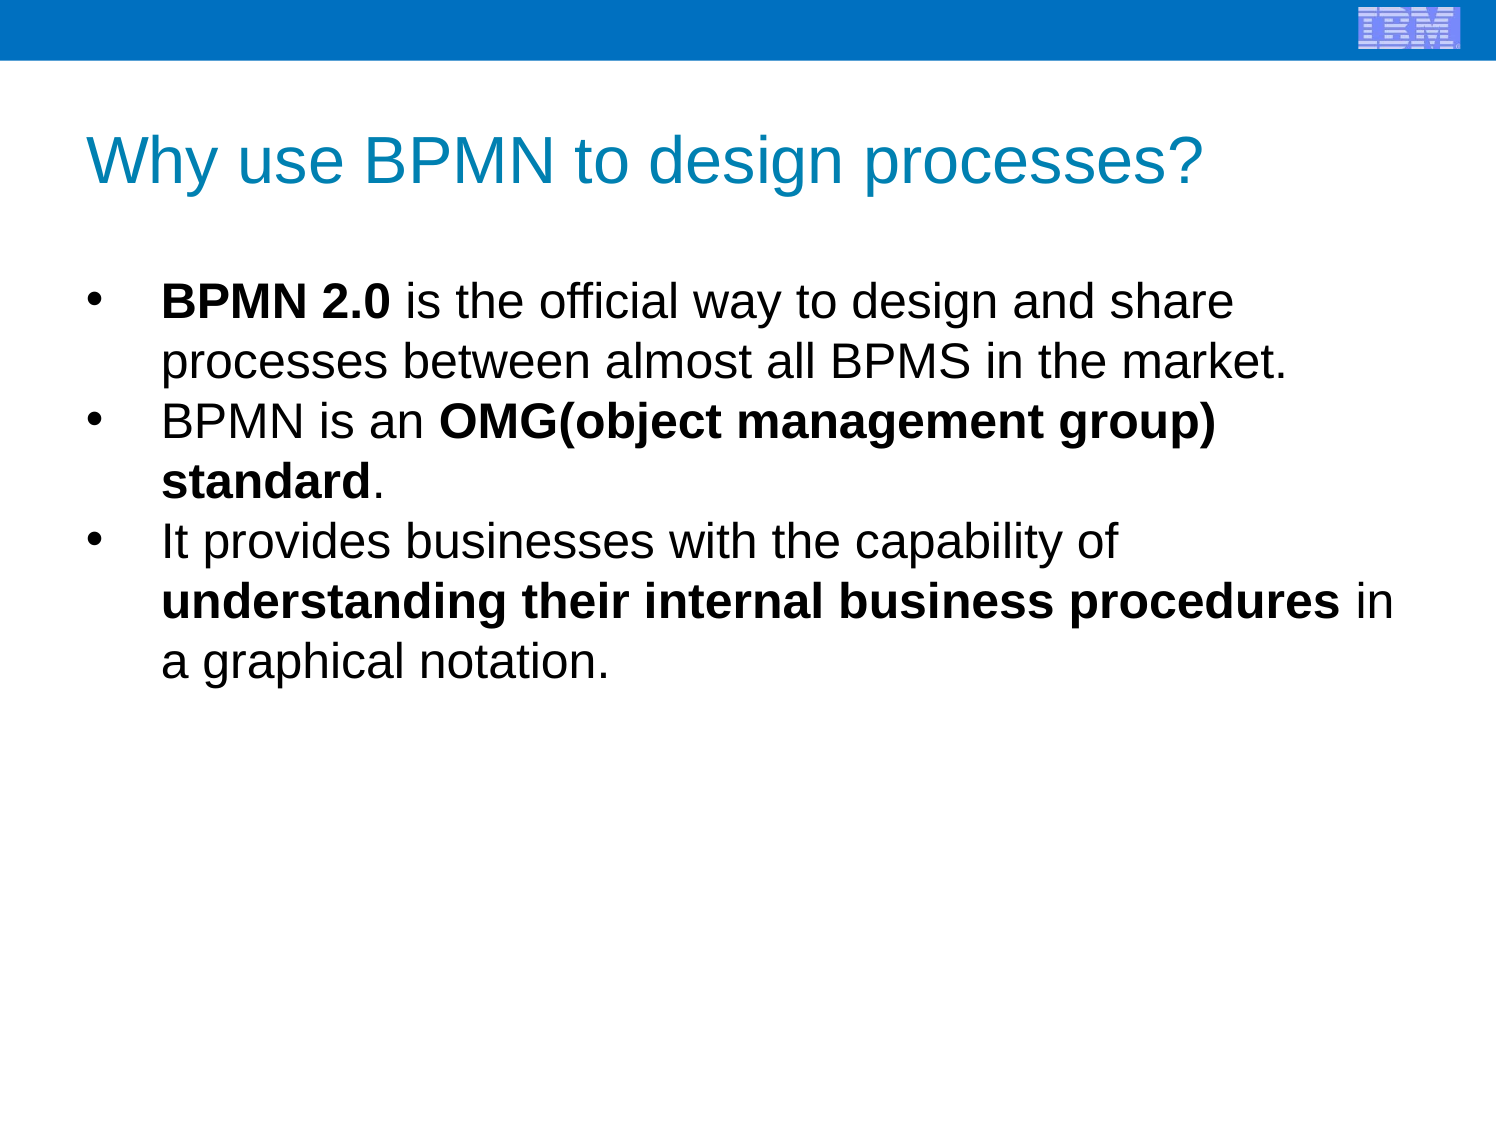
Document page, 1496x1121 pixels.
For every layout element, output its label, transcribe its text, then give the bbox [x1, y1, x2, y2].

picture [1358, 7, 1461, 49]
list BPMN 2.0 is the official way to design and share processes between almost all BPMS in the market. BPMN is an OMG(object management group) standard. It provides businesses with the capability of understanding their internal business procedures in a graphical notation. [85, 268, 1410, 693]
title Why use BPMN to design processes? [85, 117, 1410, 198]
